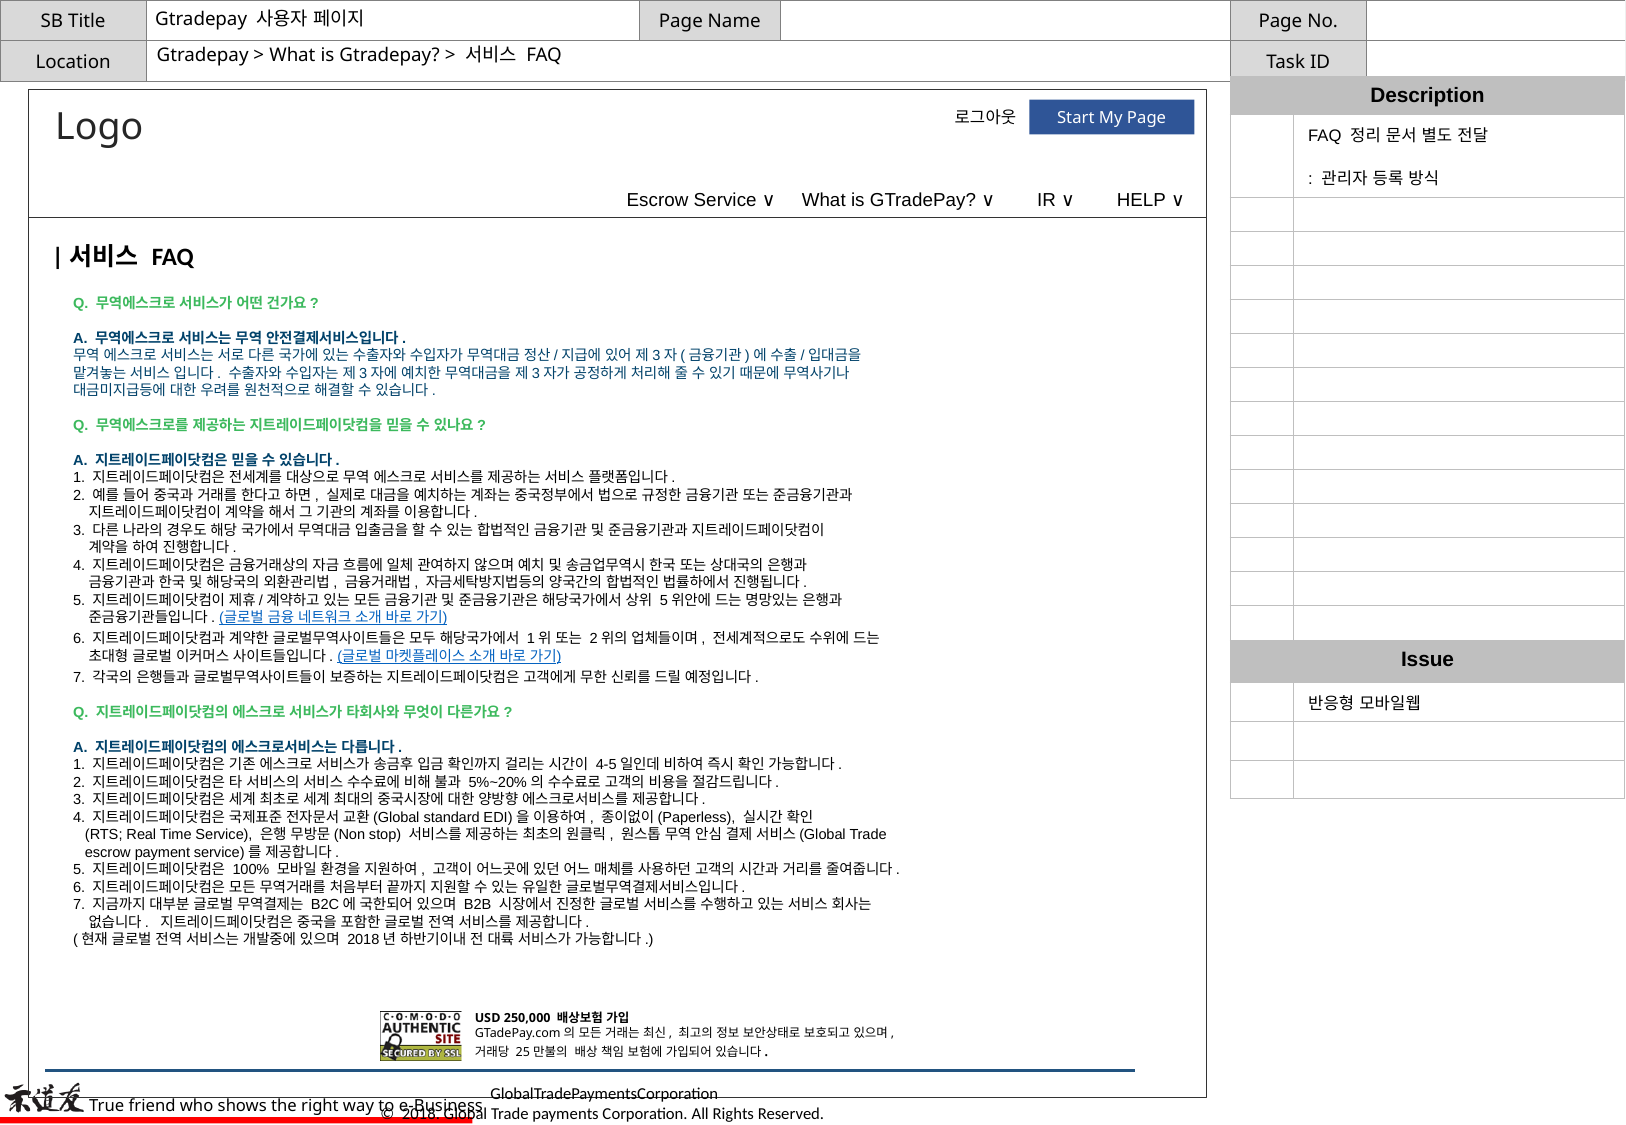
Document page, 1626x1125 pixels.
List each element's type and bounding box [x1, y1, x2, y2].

table_cell [1294, 683, 1624, 721]
table_cell [1231, 232, 1293, 265]
table_cell [1294, 572, 1624, 605]
table_cell [1231, 198, 1293, 231]
table_cell [1294, 504, 1624, 537]
table_cell [1231, 470, 1293, 503]
table_cell [1231, 641, 1624, 682]
table_cell [1294, 436, 1624, 469]
table_cell [1231, 761, 1293, 798]
table_cell [1294, 761, 1624, 798]
table_cell [1231, 115, 1293, 197]
table_cell [1231, 722, 1293, 760]
table_cell [1231, 572, 1293, 605]
table_cell [1231, 538, 1293, 571]
picture [0, 1082, 43, 1114]
text_box [150, 37, 713, 73]
table_cell [1231, 402, 1293, 435]
table_cell [1294, 198, 1624, 231]
table_cell [1294, 368, 1624, 401]
table_cell [1294, 722, 1624, 760]
table_cell [1231, 504, 1293, 537]
picture [377, 1009, 462, 1061]
table_cell [1231, 266, 1293, 299]
table_cell [1294, 266, 1624, 299]
table_cell [1231, 368, 1293, 401]
title [149, 2, 637, 38]
table_cell [1294, 334, 1624, 367]
table_cell [1231, 683, 1293, 721]
table_cell [1294, 402, 1624, 435]
table_cell [1294, 300, 1624, 333]
table_cell [1231, 606, 1293, 640]
table_cell [1231, 300, 1293, 333]
table_cell [1294, 232, 1624, 265]
table_header [1231, 77, 1624, 114]
table_cell [1231, 334, 1293, 367]
table_cell [1294, 538, 1624, 571]
table_cell [1231, 436, 1293, 469]
table_cell [1294, 470, 1624, 503]
text_box [28, 88, 1208, 1125]
table_cell [1294, 115, 1624, 197]
table_cell [1294, 606, 1624, 640]
